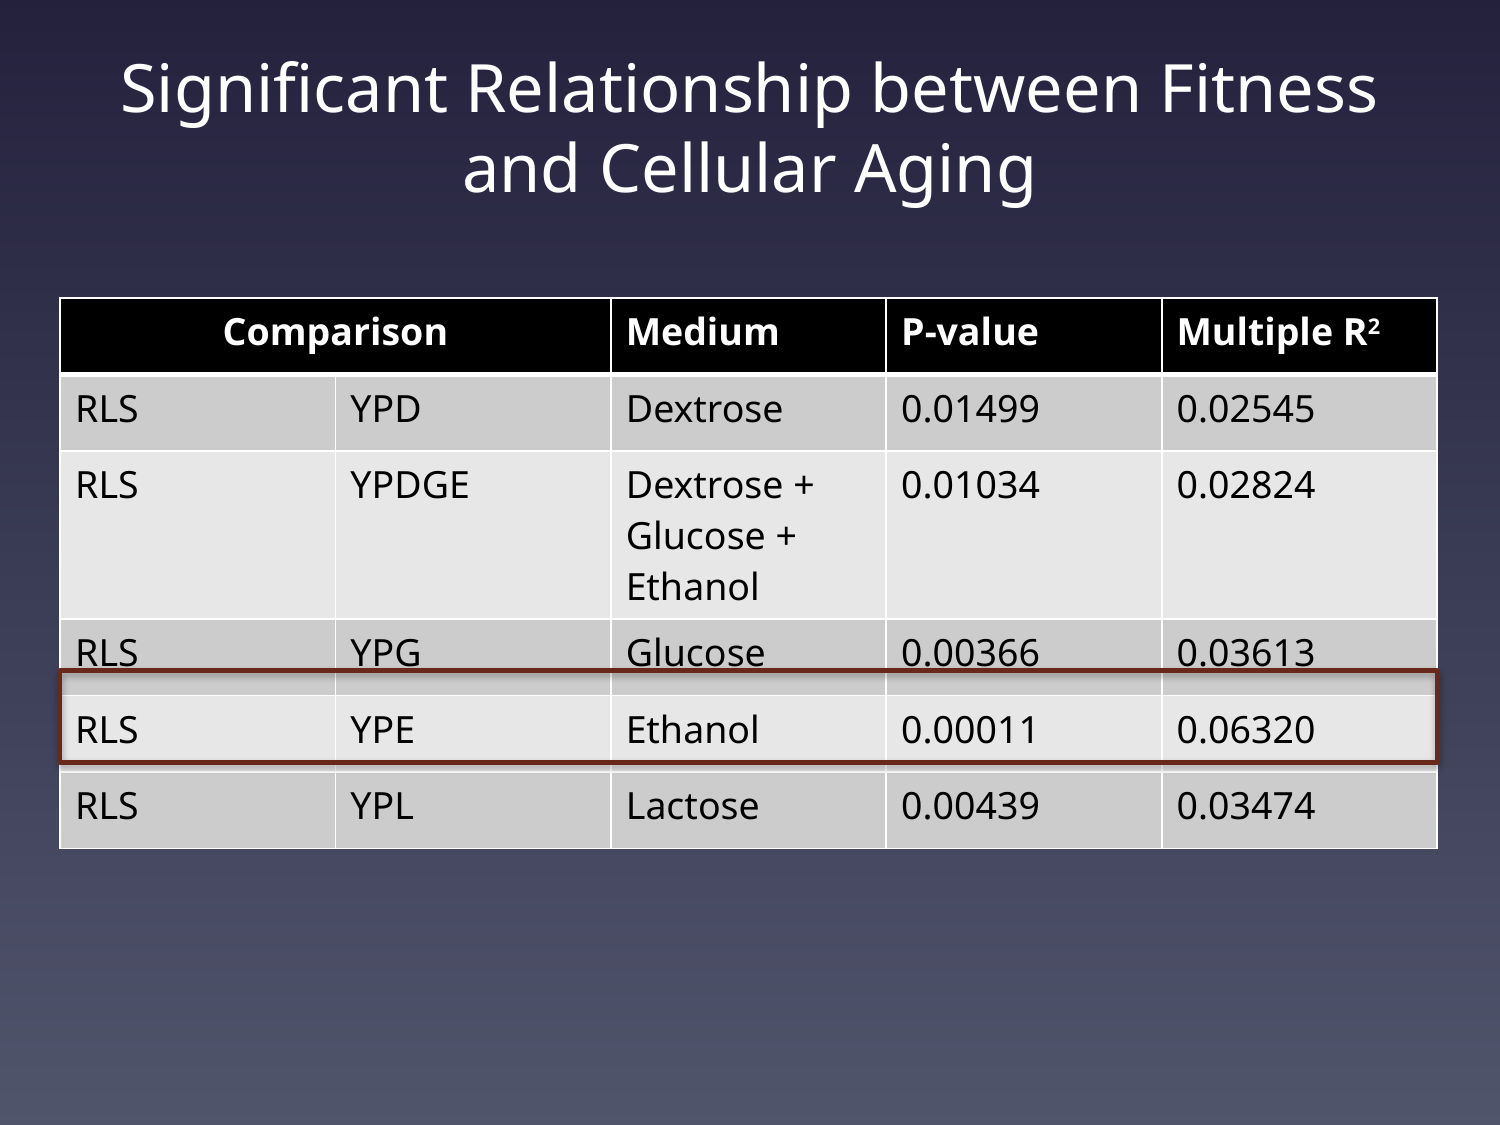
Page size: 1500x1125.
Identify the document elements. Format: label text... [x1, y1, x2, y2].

table_cell 0.00366 [887, 620, 1161, 669]
table_cell Glucose [612, 620, 885, 669]
table_header Multiple R2 [1163, 299, 1436, 372]
table_header Comparison [61, 299, 610, 372]
table_cell RLS [61, 620, 335, 669]
table_cell Dextrose + Glucose + Ethanol [612, 452, 885, 618]
table_header Medium [612, 299, 885, 372]
table_cell Lactose [612, 773, 885, 848]
title Significant Relationship between Fitness and Cellular Aging [75, 38, 1425, 226]
table_cell RLS [61, 773, 335, 848]
table_cell 0.01034 [887, 452, 1161, 618]
table_cell 0.00439 [887, 773, 1161, 848]
table_cell 0.03474 [1163, 773, 1436, 848]
table_cell RLS [61, 377, 335, 450]
table_cell YPG [336, 620, 610, 669]
table_cell Dextrose [612, 377, 885, 450]
table_cell 0.03613 [1163, 620, 1436, 669]
table_cell YPL [336, 773, 610, 848]
table_cell YPD [336, 377, 610, 450]
table_cell 0.01499 [887, 377, 1161, 450]
table_cell 0.02545 [1163, 377, 1436, 450]
table_cell YPDGE [336, 452, 610, 618]
table_cell RLS [61, 452, 335, 618]
table_header P-value [887, 299, 1161, 372]
text_box [59, 670, 1438, 763]
table_cell 0.02824 [1163, 452, 1436, 618]
